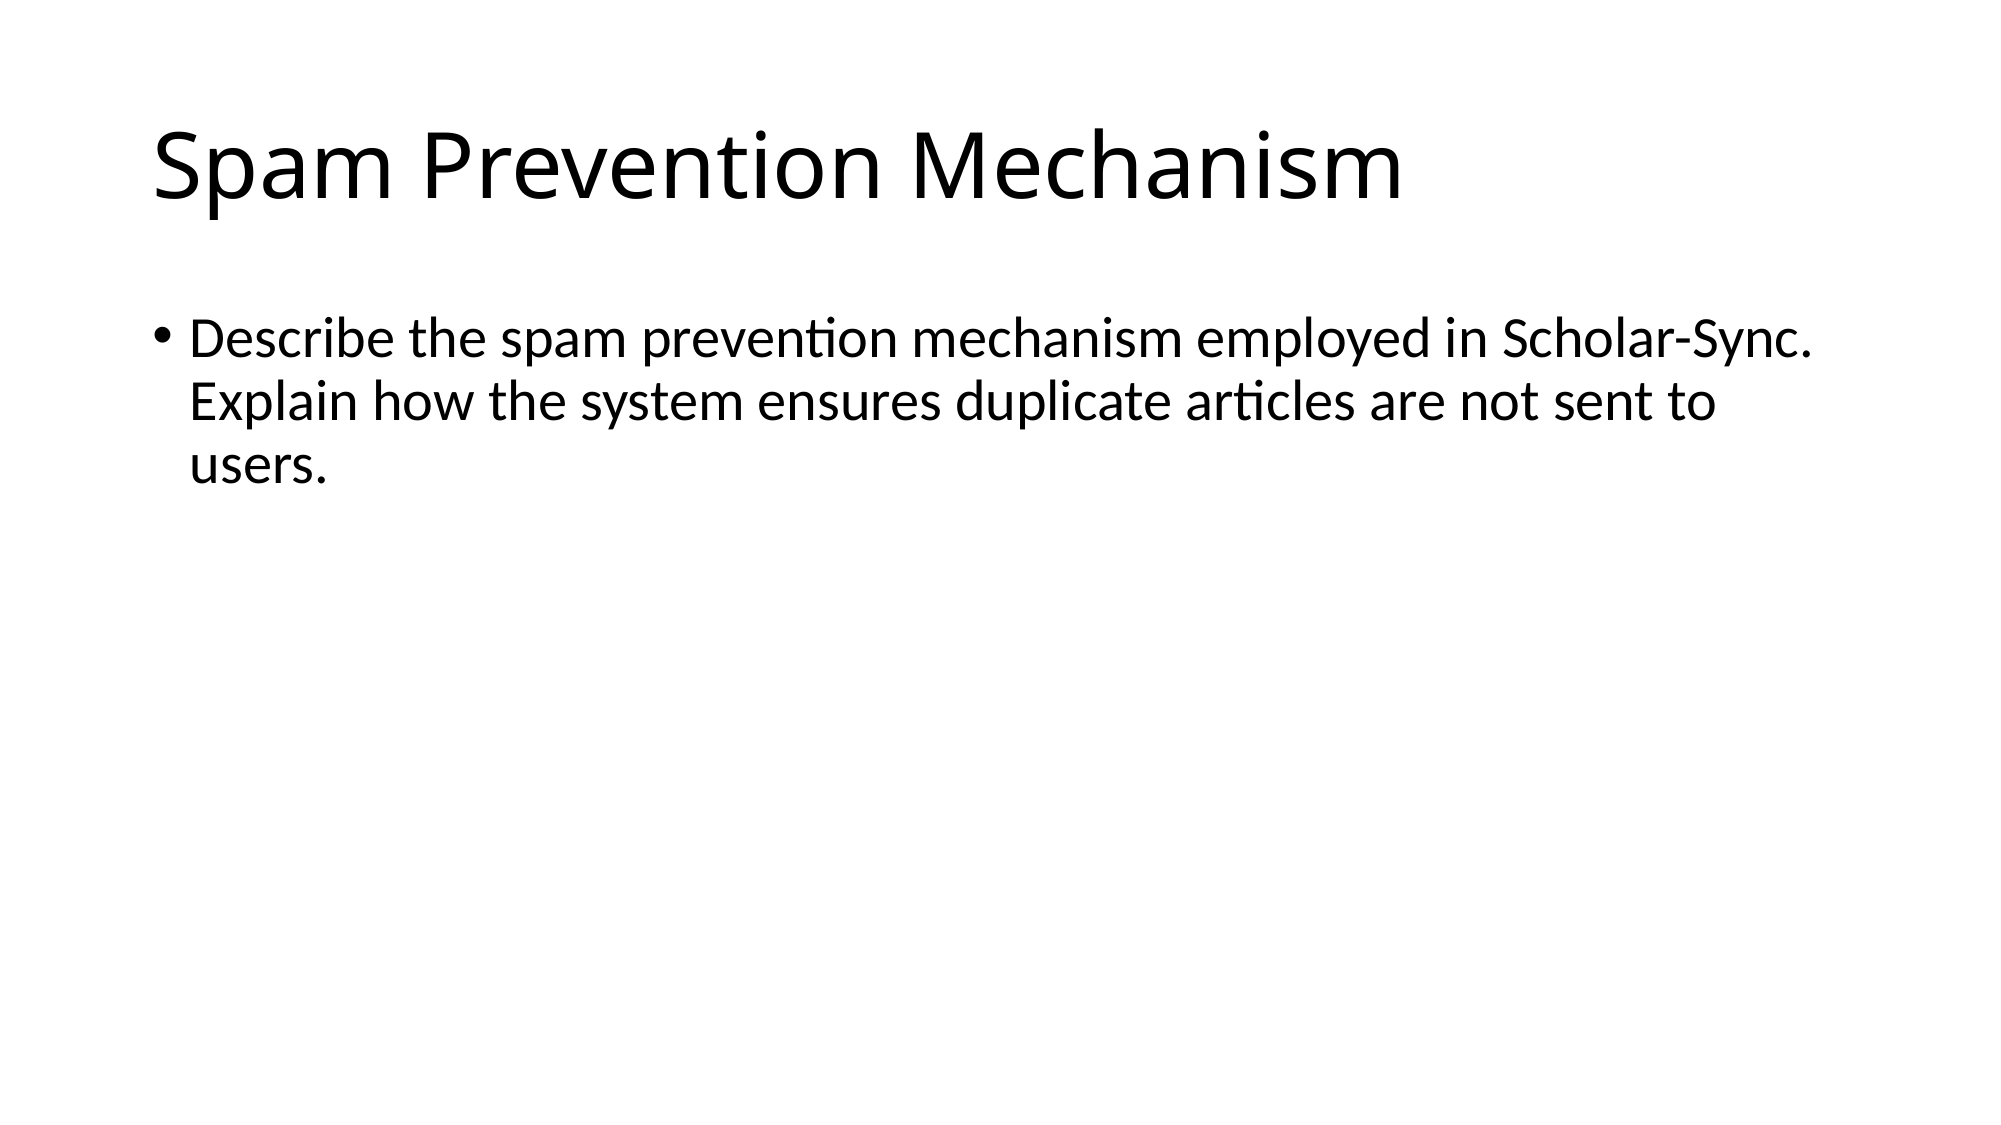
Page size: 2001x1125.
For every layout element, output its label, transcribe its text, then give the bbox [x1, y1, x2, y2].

list Describe the spam prevention mechanism employed in Scholar-Sync. Explain how the system ensures duplicate articles are not sent to users. [137, 299, 1863, 1014]
title Spam Prevention Mechanism [137, 59, 1863, 278]
